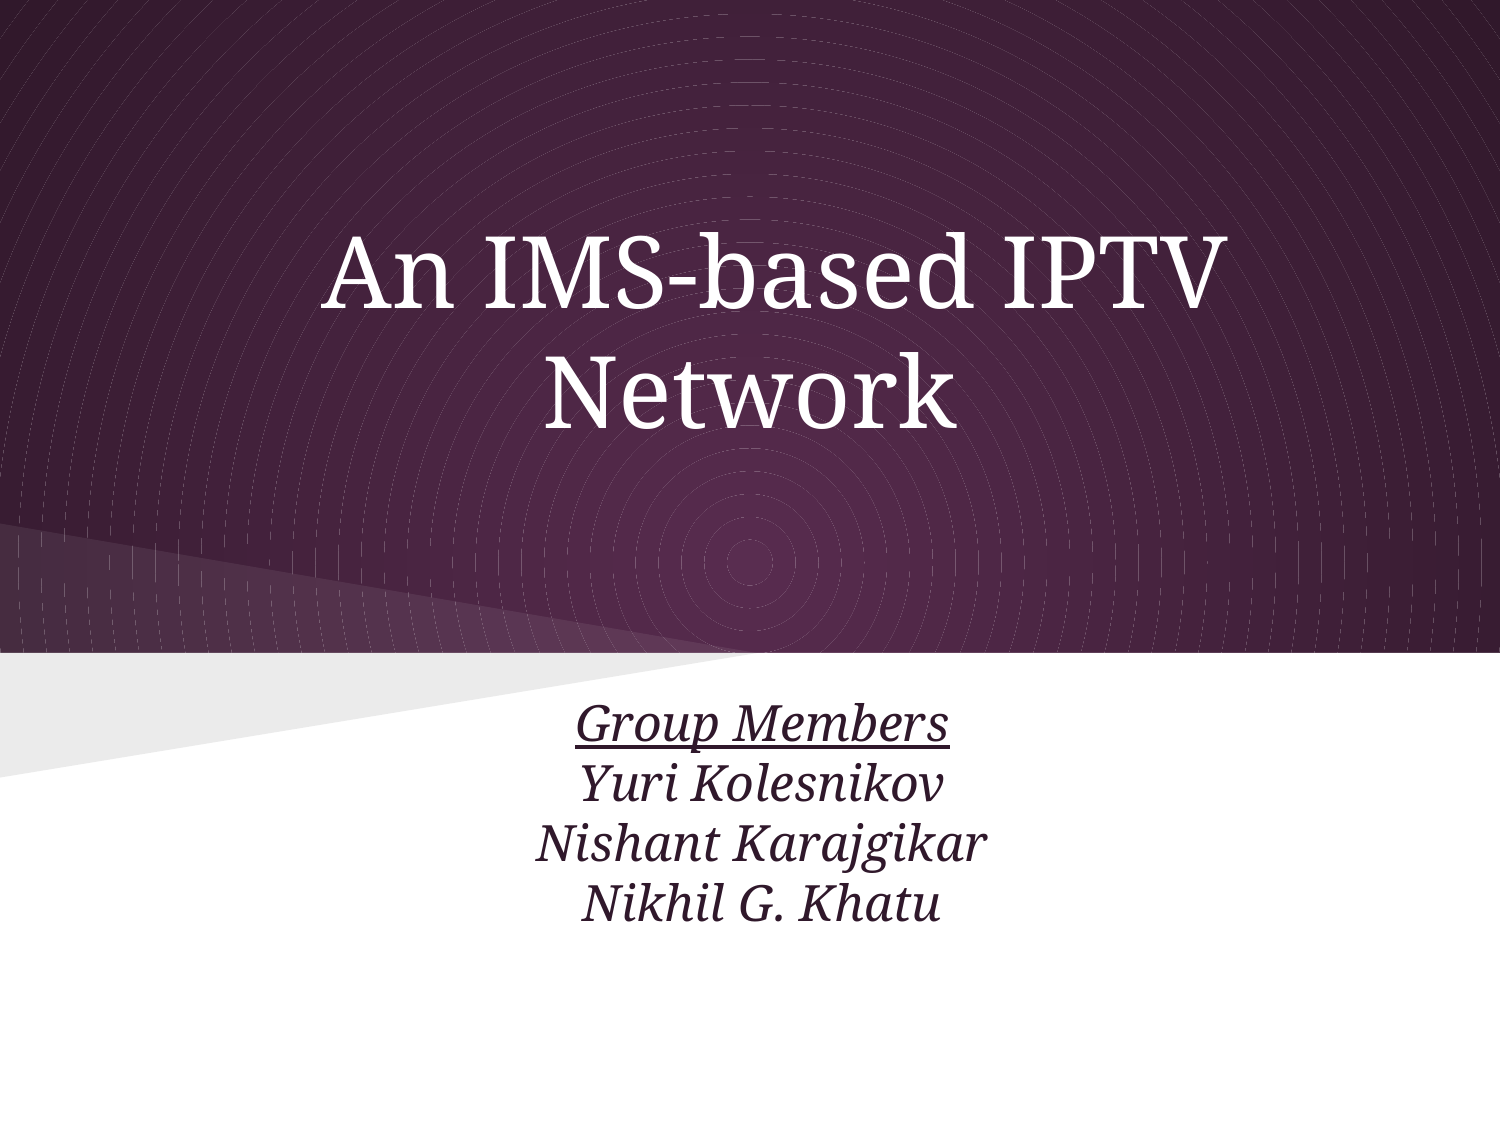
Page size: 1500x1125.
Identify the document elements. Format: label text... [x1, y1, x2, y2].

subtitle Group Members Yuri Kolesnikov Nishant Karajgikar Nikhil G. Khatu [112, 676, 1388, 823]
title An IMS-based IPTV Network [112, 209, 1388, 464]
